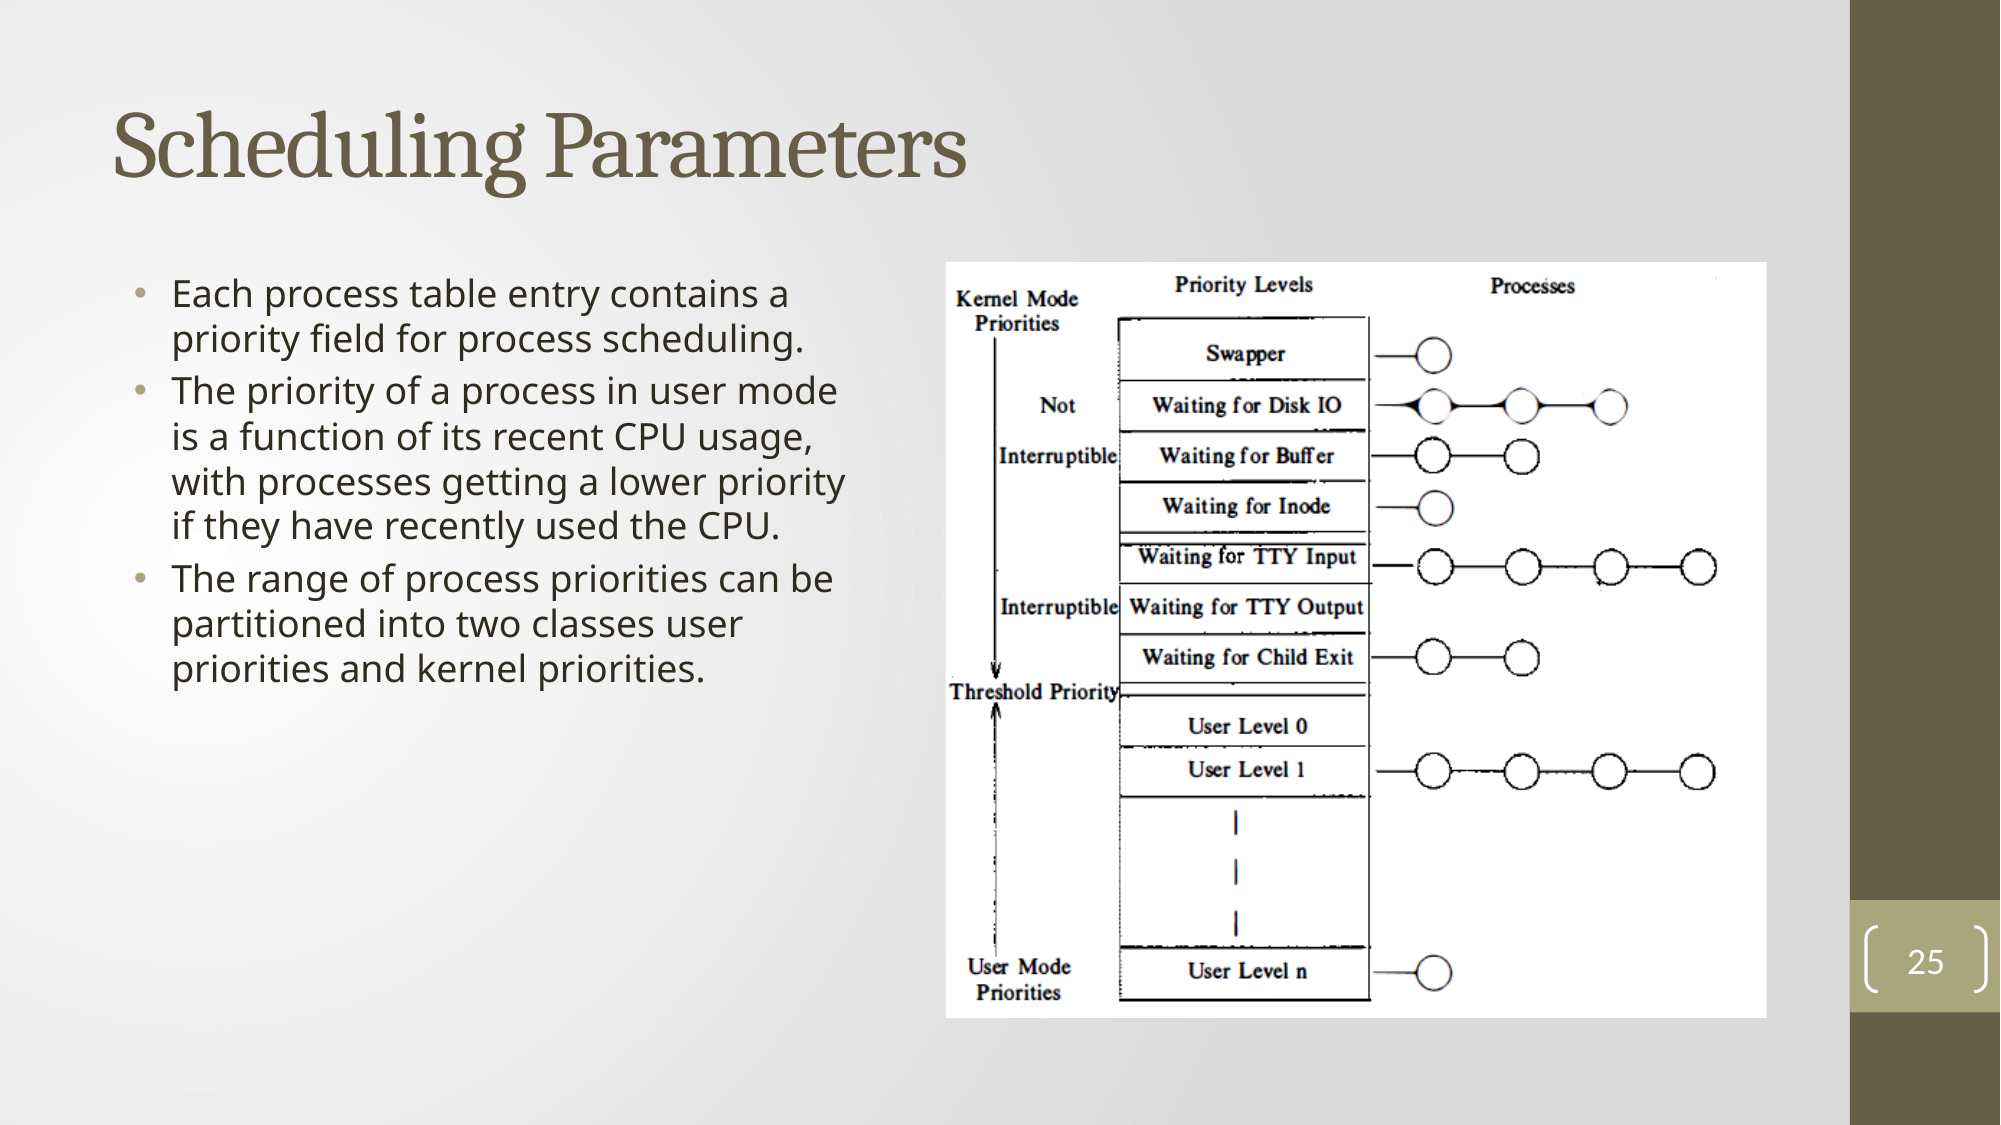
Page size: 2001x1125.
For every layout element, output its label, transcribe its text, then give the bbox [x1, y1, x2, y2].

title Scheduling Parameters [99, 45, 1767, 233]
list Each process table entry contains a priority field for process scheduling. The priority of a process in user mode is a function of its recent CPU usage, with processes getting a lower priority if they have recently used the CPU. The range of process priorities can be partitioned into two classes user priorities and kernel priorities. [99, 262, 888, 1050]
slide_number 25 [1864, 925, 1988, 994]
picture [945, 261, 1768, 1018]
